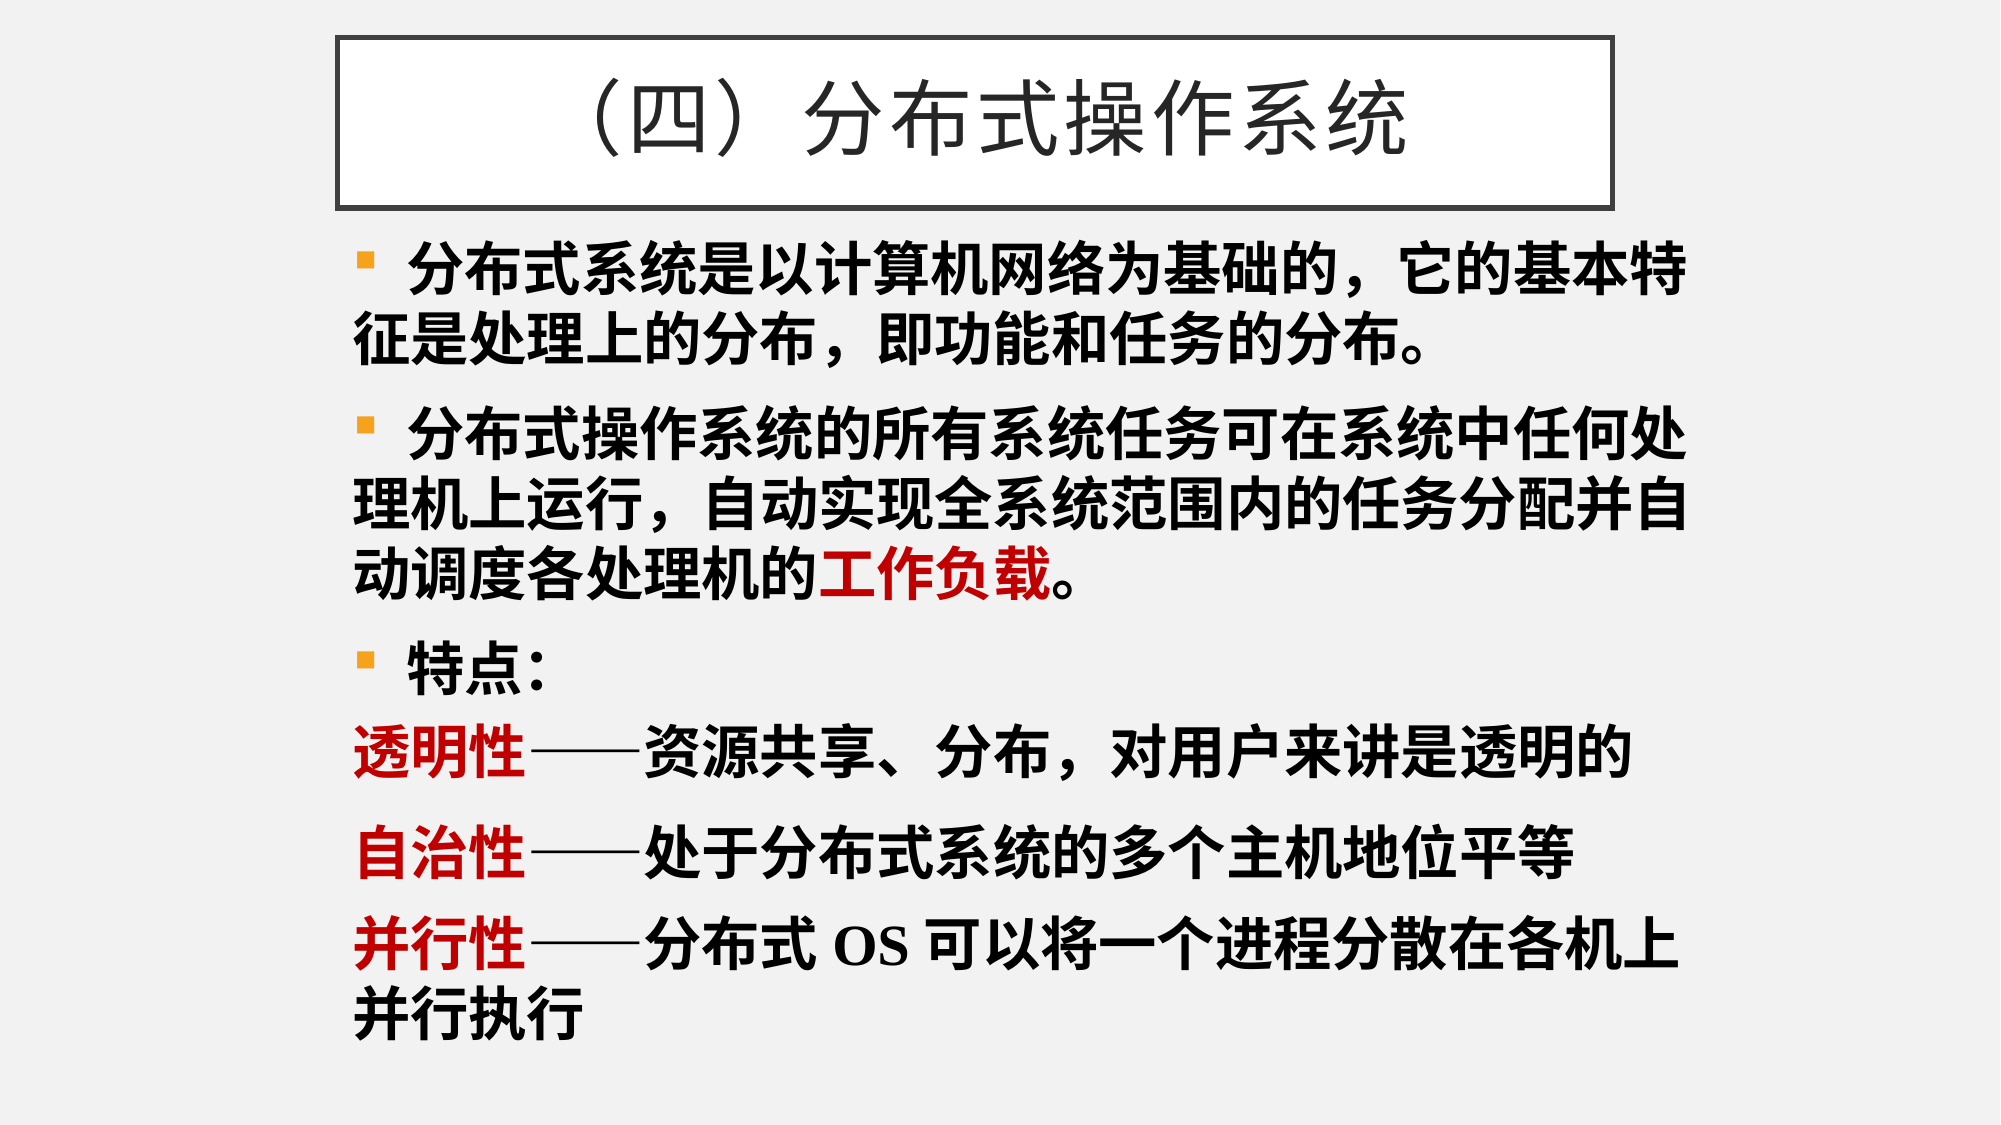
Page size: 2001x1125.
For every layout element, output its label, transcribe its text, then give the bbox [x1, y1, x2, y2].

title （四）分布式操作系统 [335, 35, 1615, 211]
text_box 分布式系统是以计算机网络为基础的，它的基本特征是处理上的分布，即功能和任务的分布。 分布式操作系统的所有系统任务可在系统中任何处理机上运行，自动实现全系统范围内的任务分配并自动调度各处理机的工作负载。 特点： 透明性——资源共享、分布，对用户来讲是透明的 自治性——处于分布式系统的多个主机地位平等 并行性——分布式OS可以将一个进程分散在各机上并行执行 [337, 224, 1713, 1055]
